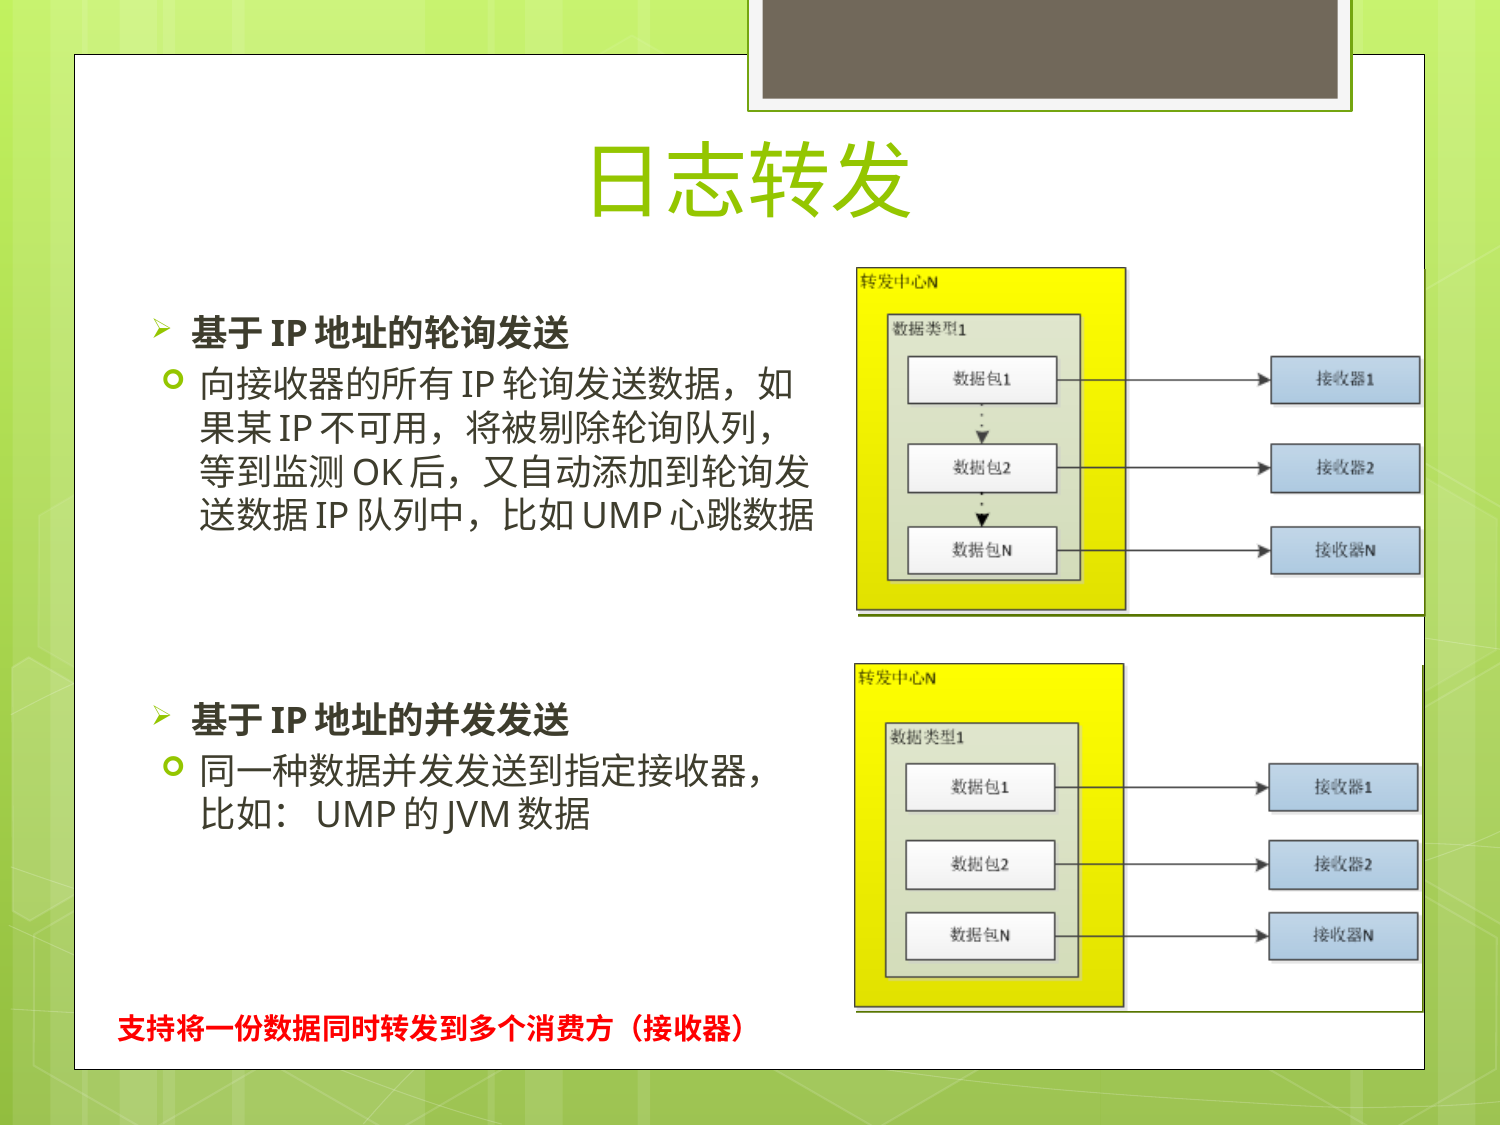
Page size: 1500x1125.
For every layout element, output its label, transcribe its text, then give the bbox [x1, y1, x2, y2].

picture [855, 266, 1424, 615]
list 基于IP地址的轮询发送 向接收器的所有IP轮询发送数据，如果某IP不可用，将被剔除轮询队列，等到监测OK后，又自动添加到轮询发送数据IP队列中，比如UMP心跳数据 基于IP地址的并发发送 同一种数据并发发送到指定接收器，比如：UMP的JVM数据 [136, 302, 834, 858]
text_box 支持将一份数据同时转发到多个消费方（接收器） [102, 1002, 777, 1053]
title 日志转发 [171, 113, 1324, 236]
picture [853, 663, 1422, 1011]
